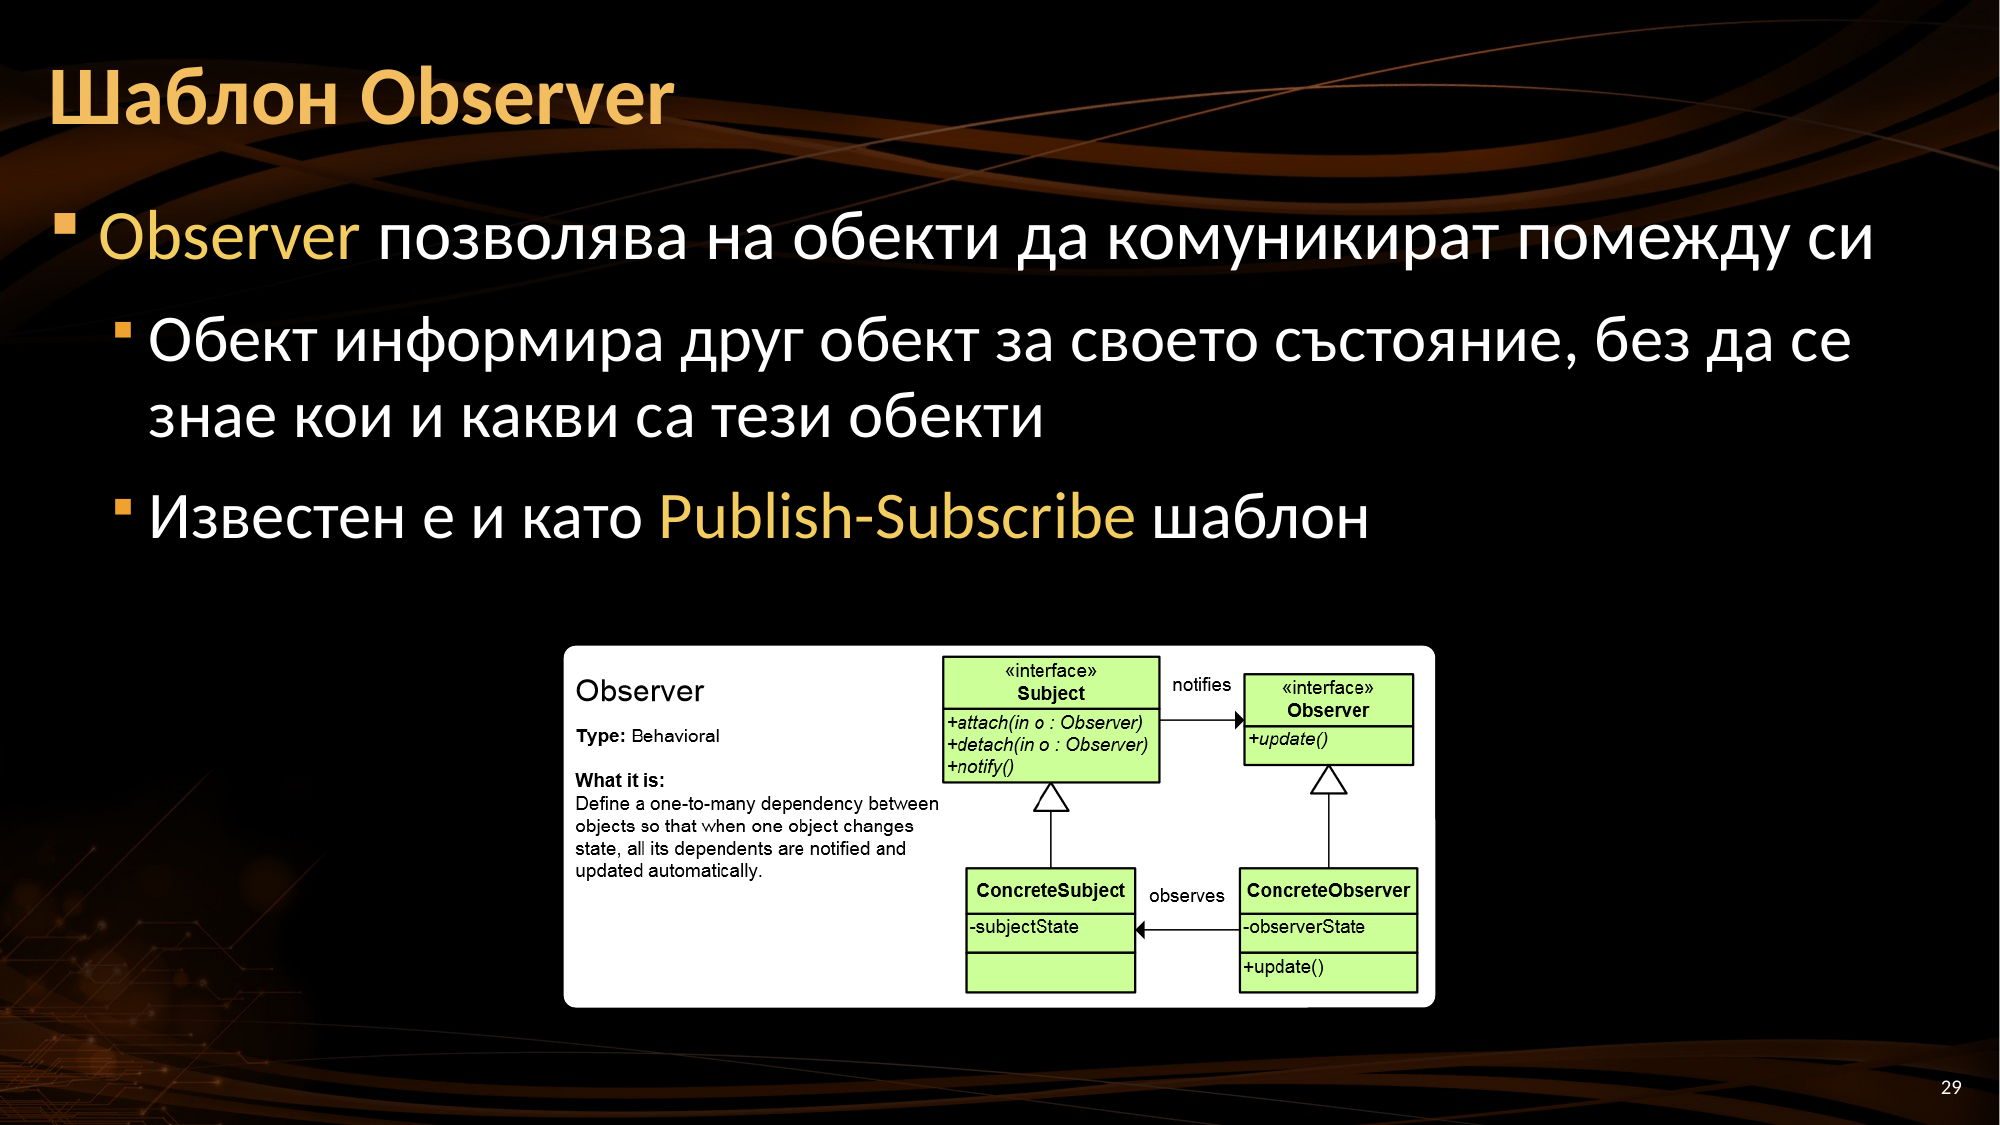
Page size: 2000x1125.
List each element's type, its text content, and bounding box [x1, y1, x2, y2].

list Observer позволява на обекти да комуникират помежду си Обект информира друг обект за своето състояние, без да се знае кои и какви са тези обекти Известен е и като Publish-Subscribe шаблон [31, 188, 1968, 1103]
title Шаблон Observer [30, 6, 1602, 189]
picture [0, 0, 2000, 1125]
